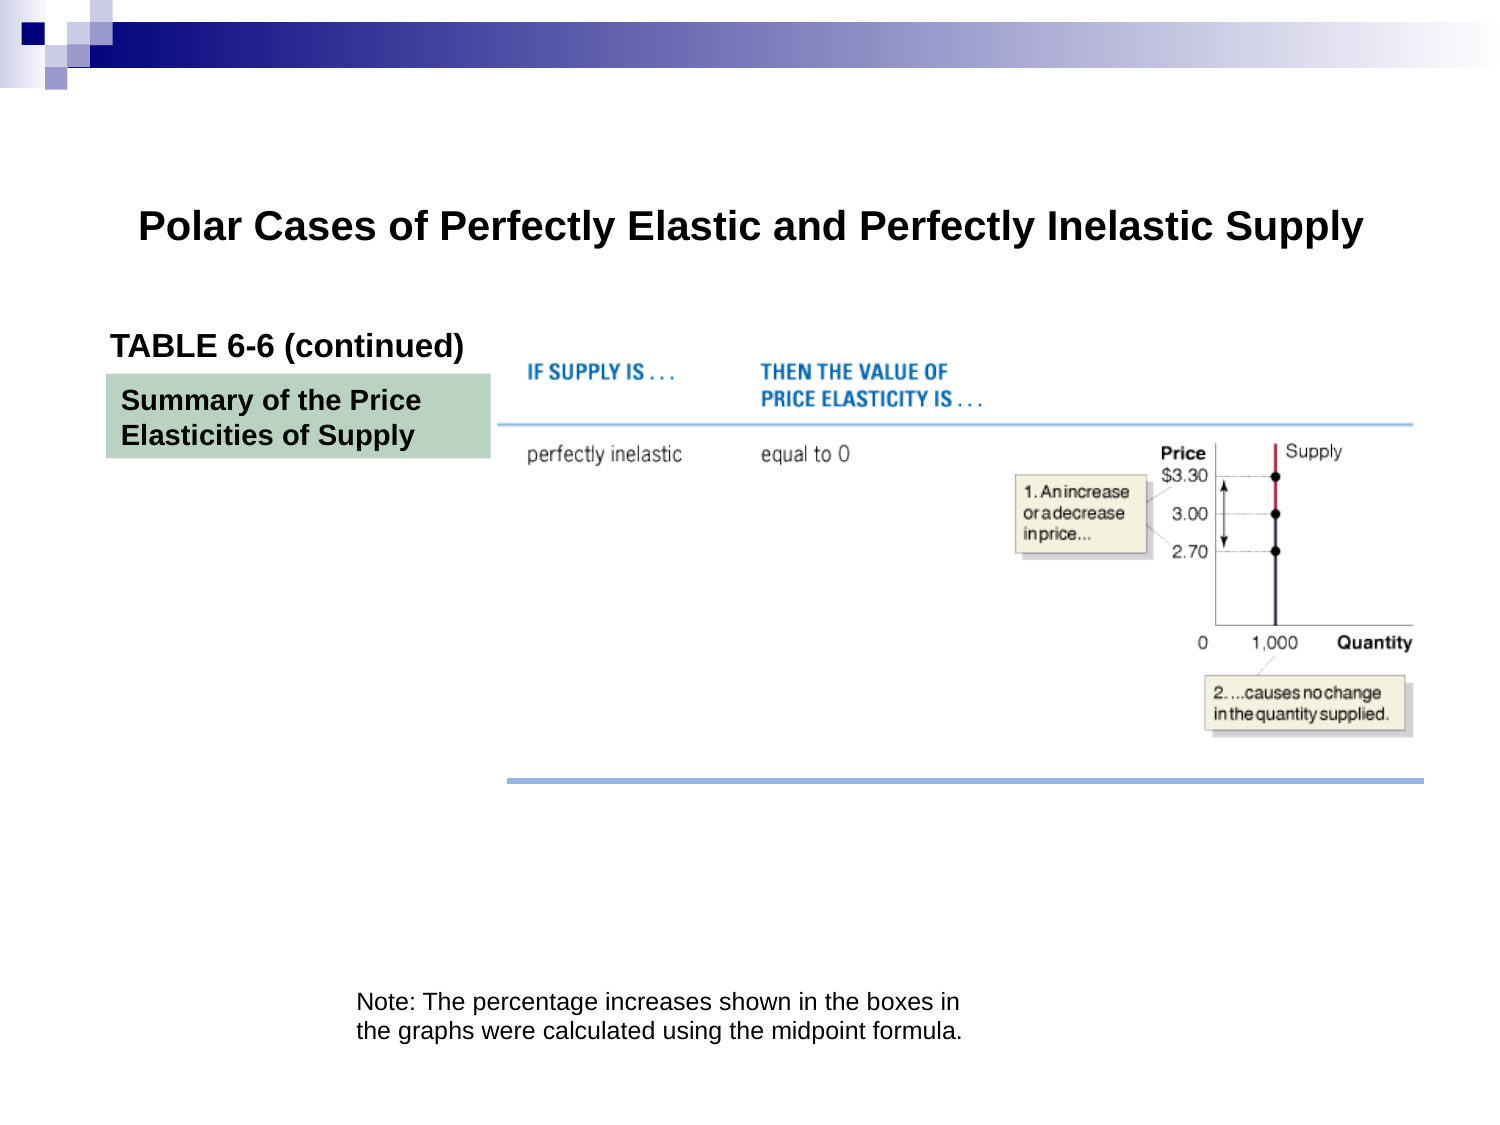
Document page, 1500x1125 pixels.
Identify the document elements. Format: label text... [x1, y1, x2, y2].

text_box Polar Cases of Perfectly Elastic and Perfectly Inelastic Supply [123, 191, 1477, 256]
picture [486, 349, 1428, 747]
text_box TABLE 6-6 (continued) [95, 321, 512, 372]
text_box Summary of the Price Elasticities of Supply [106, 373, 481, 459]
text_box Note: The percentage increases shown in the boxes in the graphs were calculated using the midpoint formula. [341, 977, 996, 1053]
